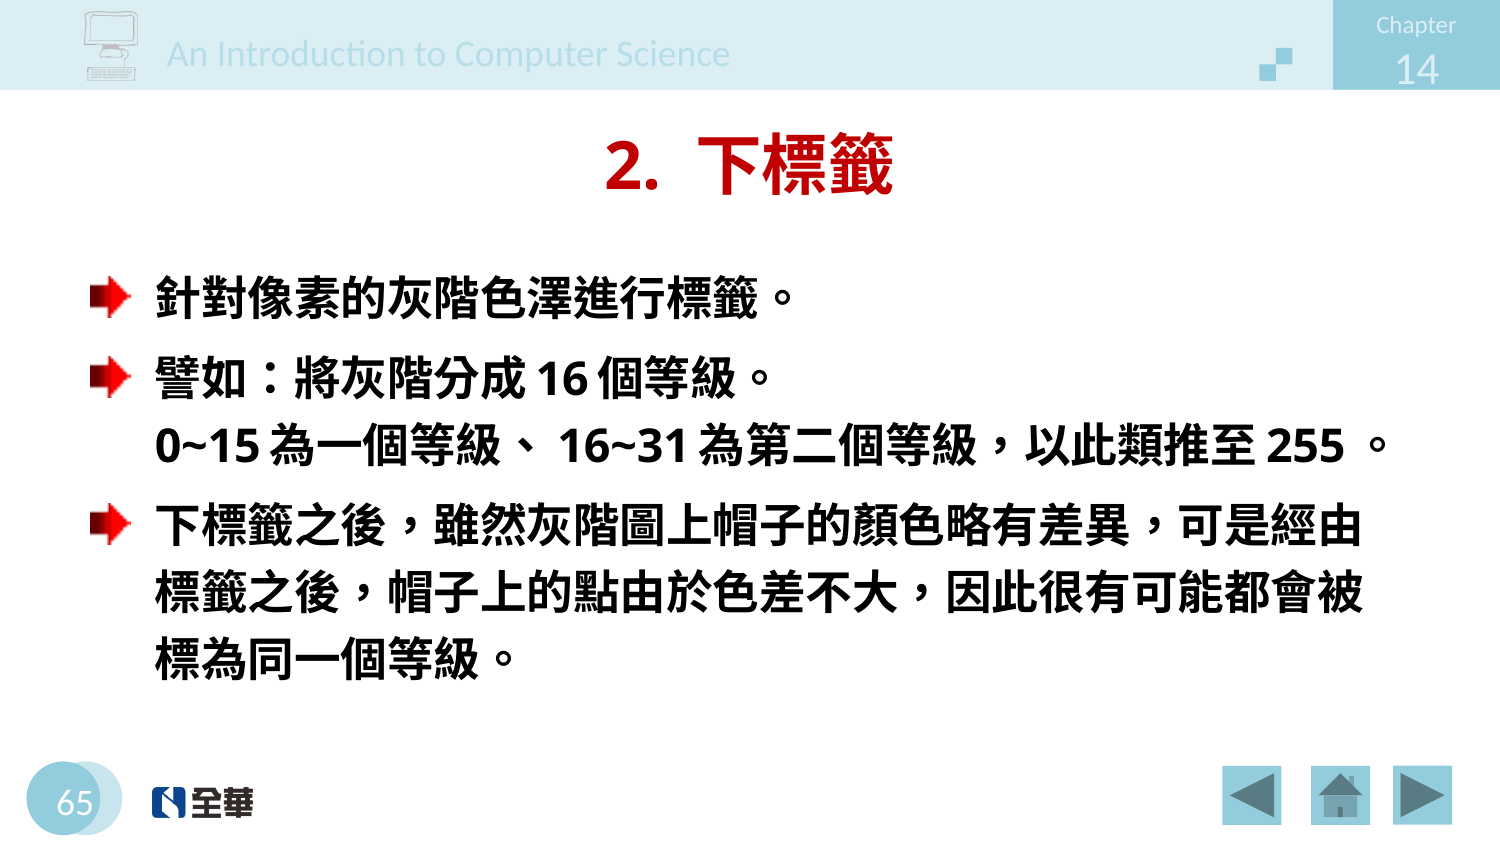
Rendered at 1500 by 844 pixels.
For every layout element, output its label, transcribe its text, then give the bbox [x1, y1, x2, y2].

picture [90, 276, 131, 318]
picture [152, 787, 253, 818]
picture [84, 11, 138, 81]
title 2. 下標籤 [75, 104, 1425, 223]
list 針對像素的灰階色澤進行標籤。 譬如：將灰階分成16個等級。 0~15為一個等級、16~31為第二個等級，以此類推至255。 下標籤之後，雖然灰階圖上帽子的顏色略有差異，可是經由標籤之後，帽子上的點由於色差不大，因此很有可能都會被標為同一個等級。 [75, 250, 1425, 754]
picture [90, 503, 131, 545]
picture [90, 356, 131, 398]
